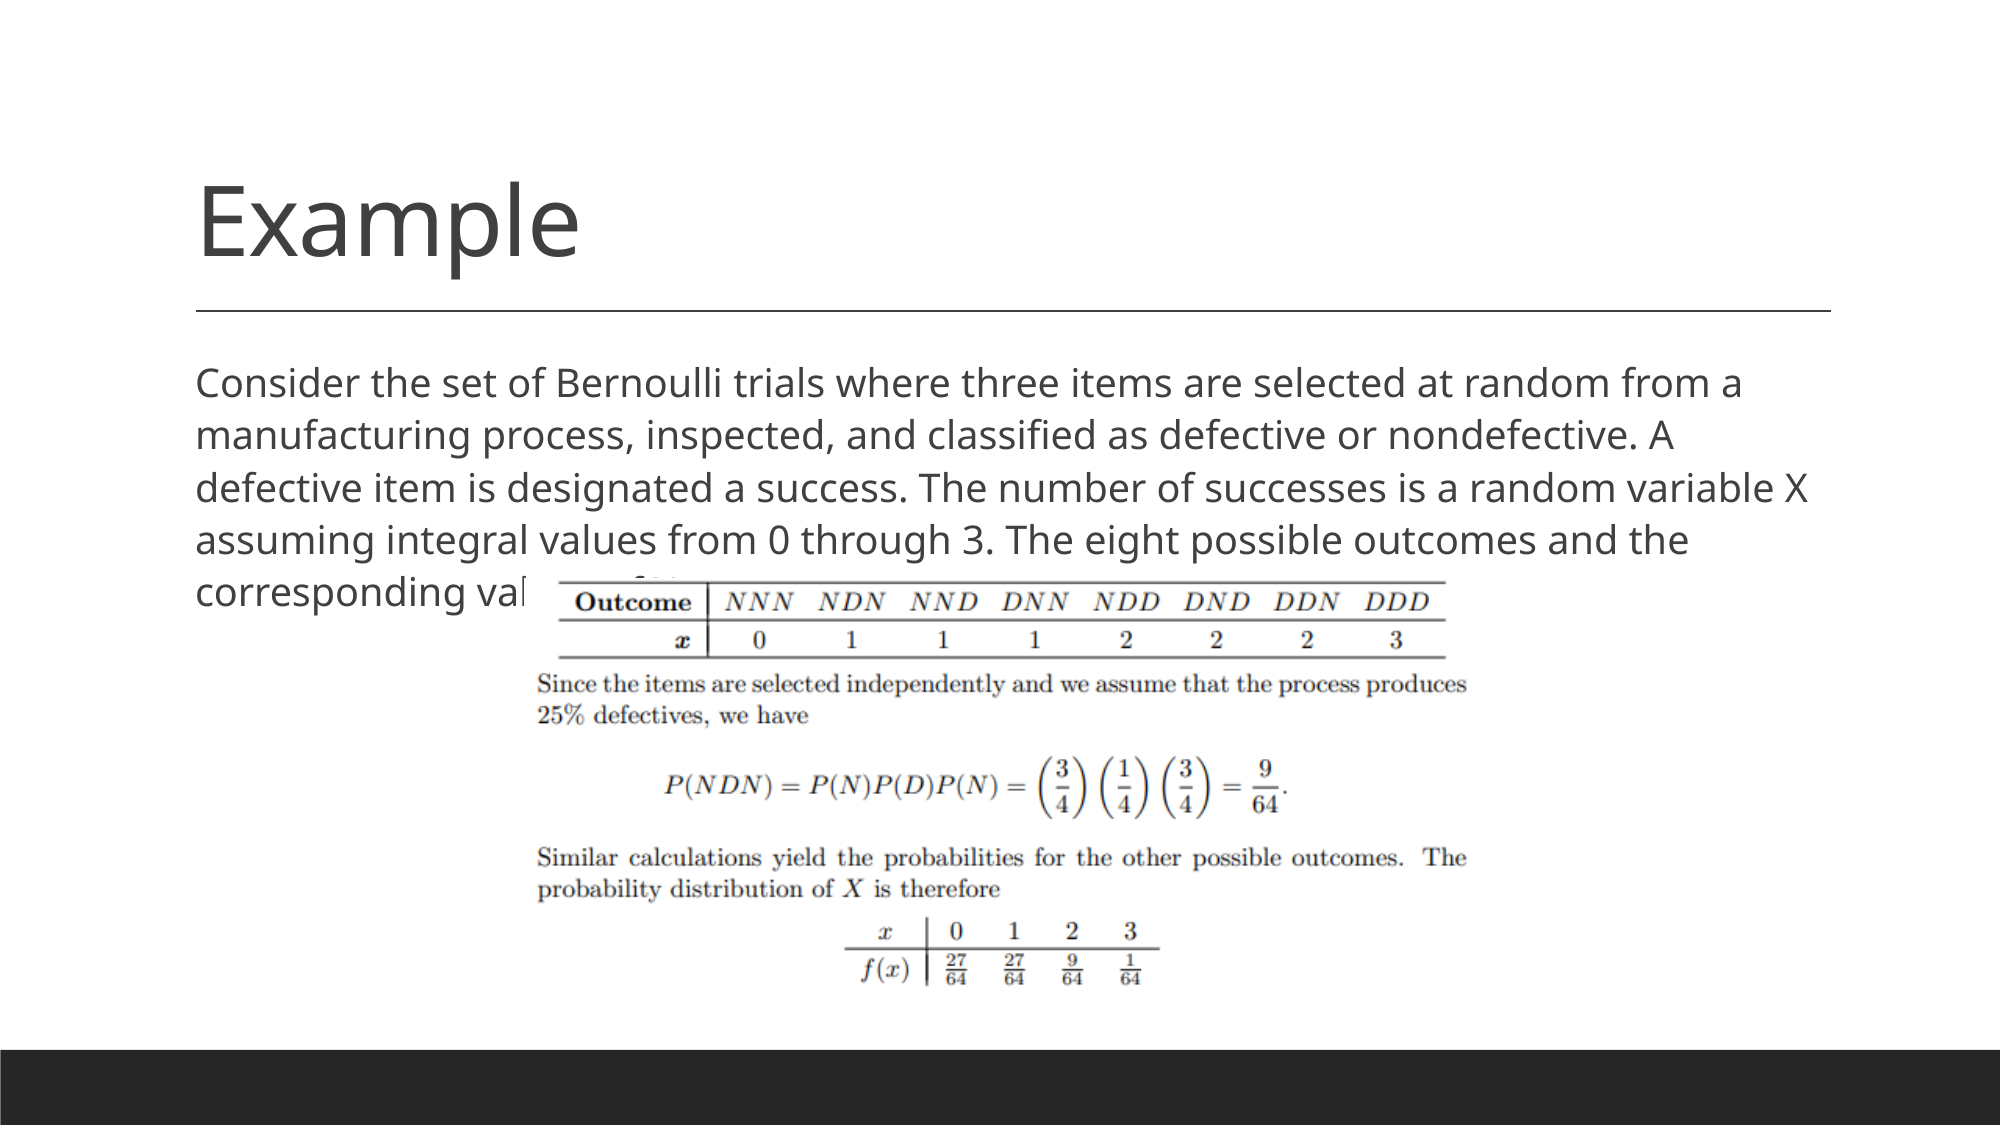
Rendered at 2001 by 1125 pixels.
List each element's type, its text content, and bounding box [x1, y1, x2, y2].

title Example [180, 47, 1830, 285]
picture [523, 577, 1477, 989]
list Consider the set of Bernoulli trials where three items are selected at random from a manufacturing process, inspected, and classified as defective or nondefective. A defective item is designated a success. The number of successes is a random variable X assuming integral values from 0 through 3. The eight possible outcomes and the corresponding values of X are [180, 345, 1830, 963]
